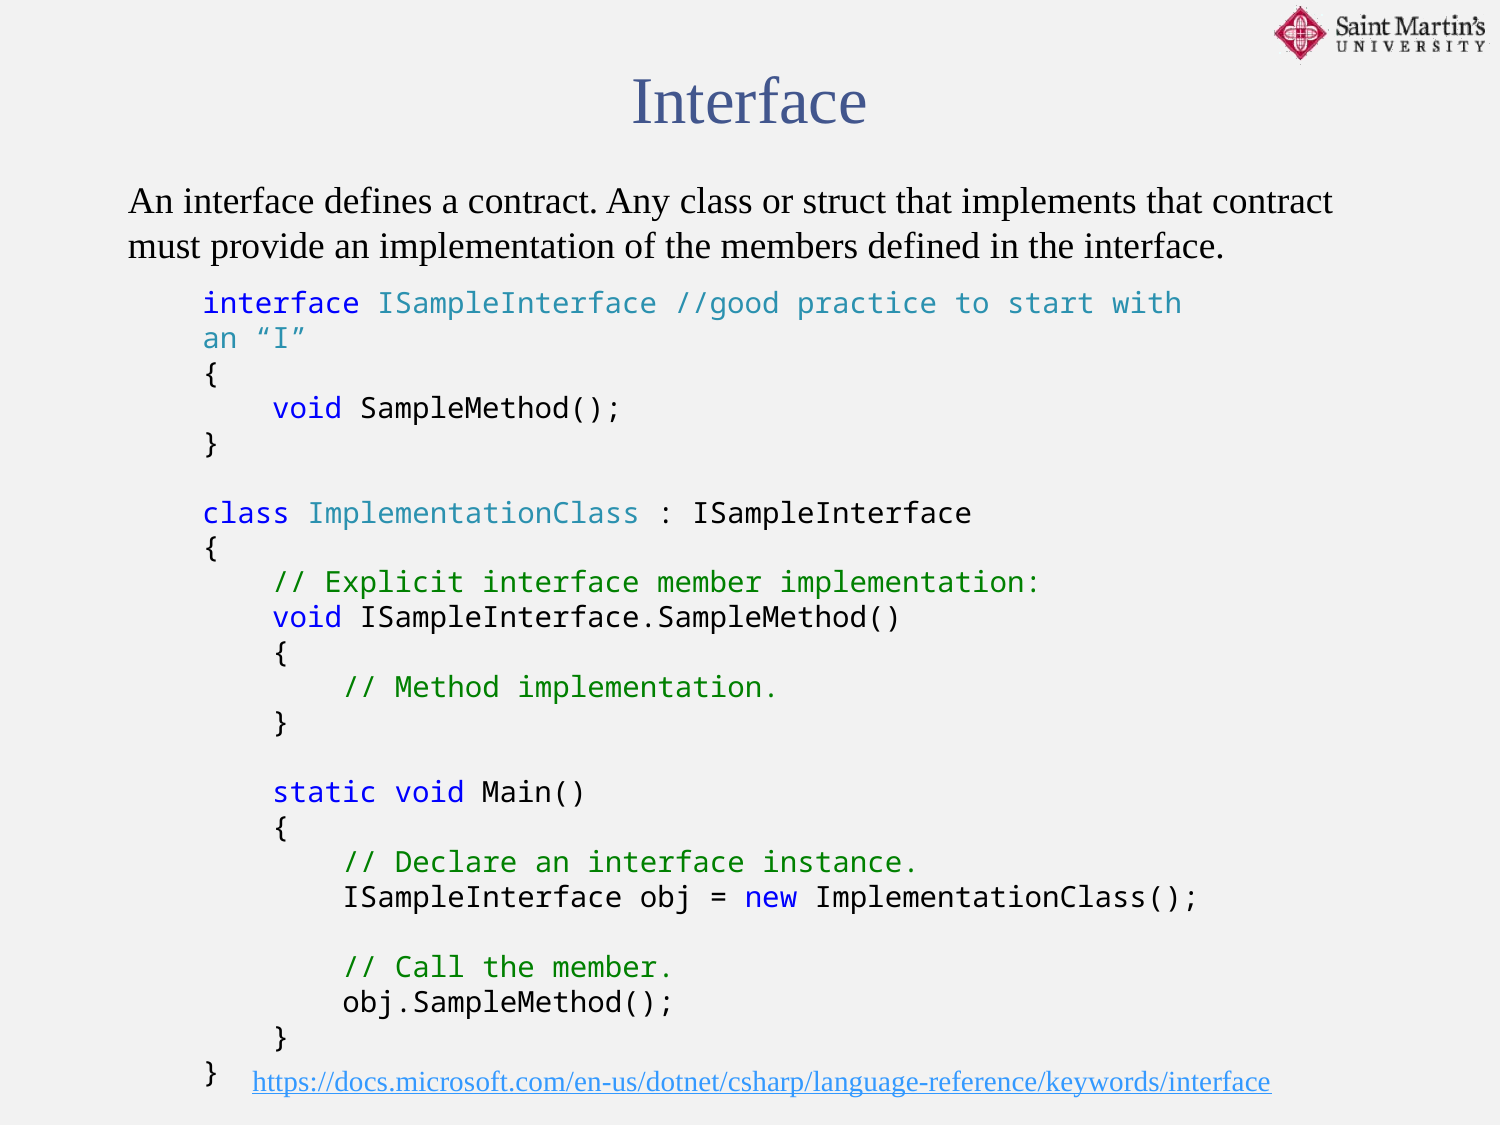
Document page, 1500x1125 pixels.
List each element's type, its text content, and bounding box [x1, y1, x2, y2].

text_box An interface defines a contract. Any class or struct that implements that contract must provide an implementation of the members defined in the interface. [113, 168, 1397, 274]
text_box interface ISampleInterface //good practice to start with an “I” { void SampleMethod(); } class ImplementationClass : ISampleInterface { // Explicit interface member implementation: void ISampleInterface.SampleMethod() { // Method implementation. } static void Main() { // Declare an interface instance. ISampleInterface obj = new ImplementationClass(); // Call the member. obj.SampleMethod(); } } [187, 276, 1238, 1096]
text_box Interface [108, 49, 1392, 175]
text_box https://docs.microsoft.com/en-us/dotnet/csharp/language-reference/keywords/interface [237, 1054, 1338, 1105]
picture [1264, 0, 1500, 65]
